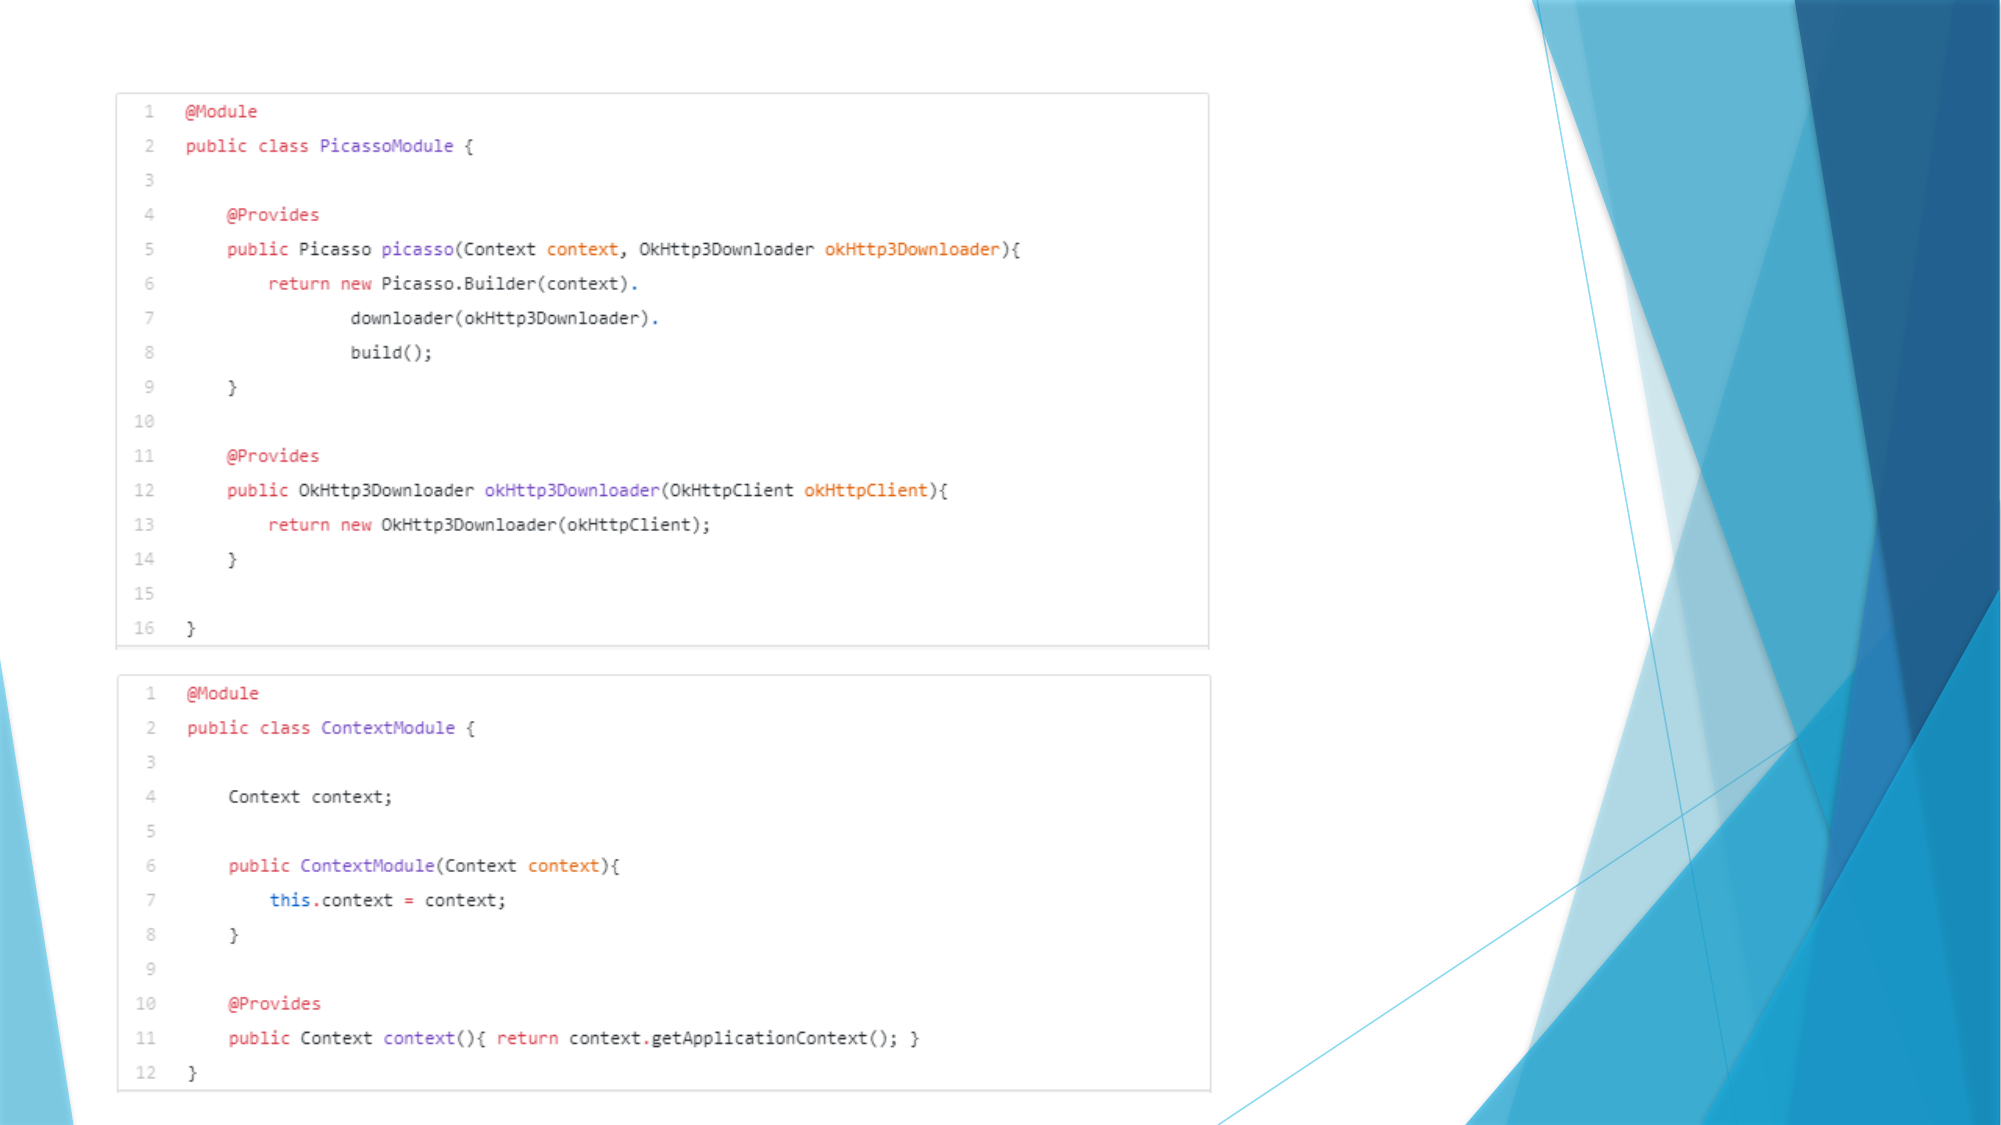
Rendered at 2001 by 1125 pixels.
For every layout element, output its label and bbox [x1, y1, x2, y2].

list [110, 87, 1214, 650]
picture [110, 672, 1218, 1093]
